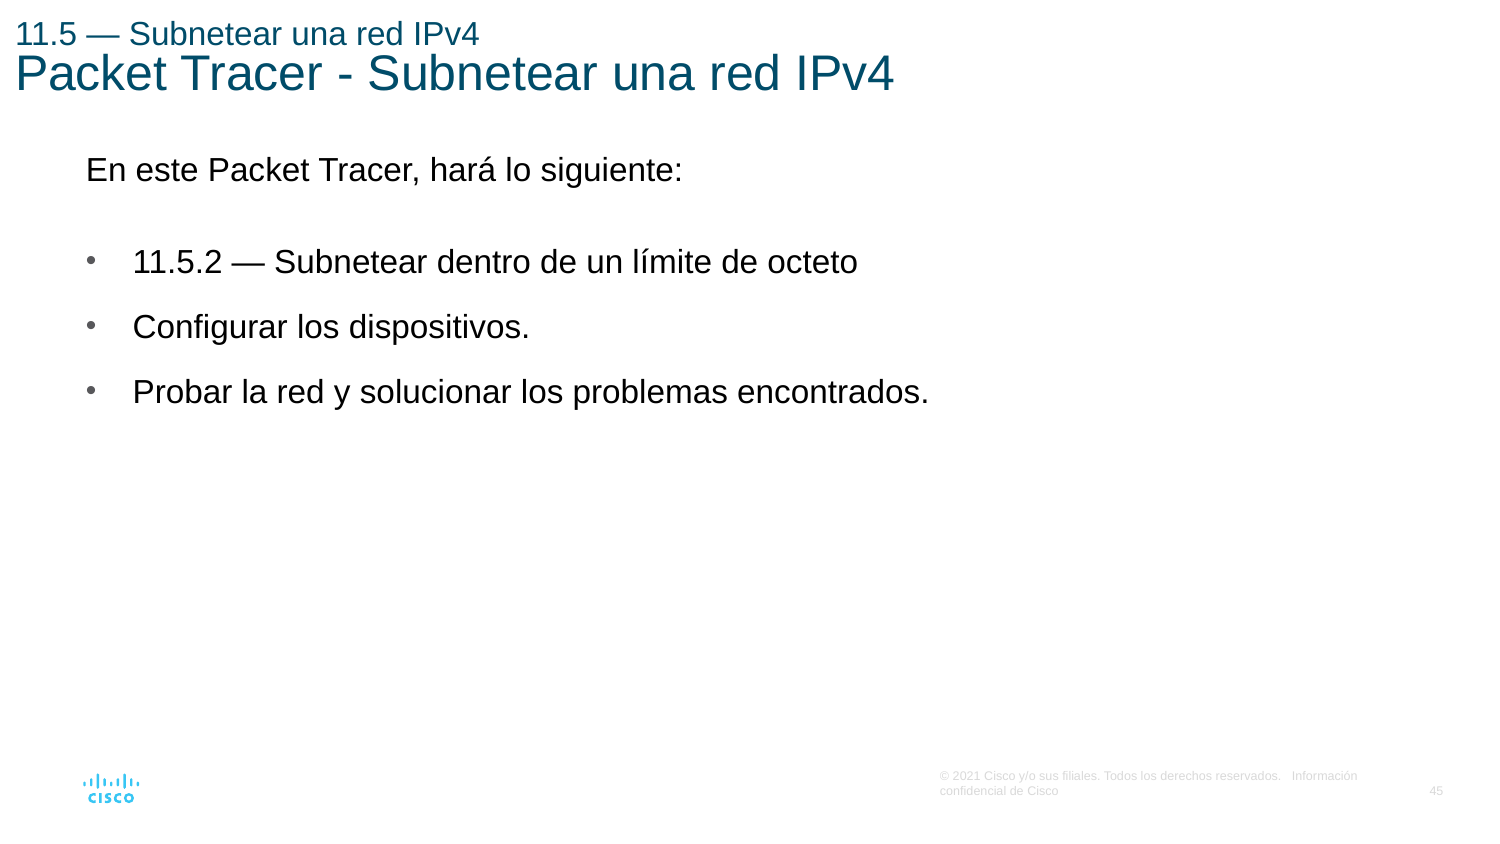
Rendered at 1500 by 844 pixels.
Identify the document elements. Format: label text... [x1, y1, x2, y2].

list En este Packet Tracer, hará lo siguiente: 11.5.2 — Subnetear dentro de un límite de octeto Configurar los dispositivos. Probar la red y solucionar los problemas encontrados. [70, 140, 1430, 645]
title 11.5 — Subnetear una red IPv4 Packet Tracer - Subnetear una red IPv4 [0, 0, 1369, 121]
